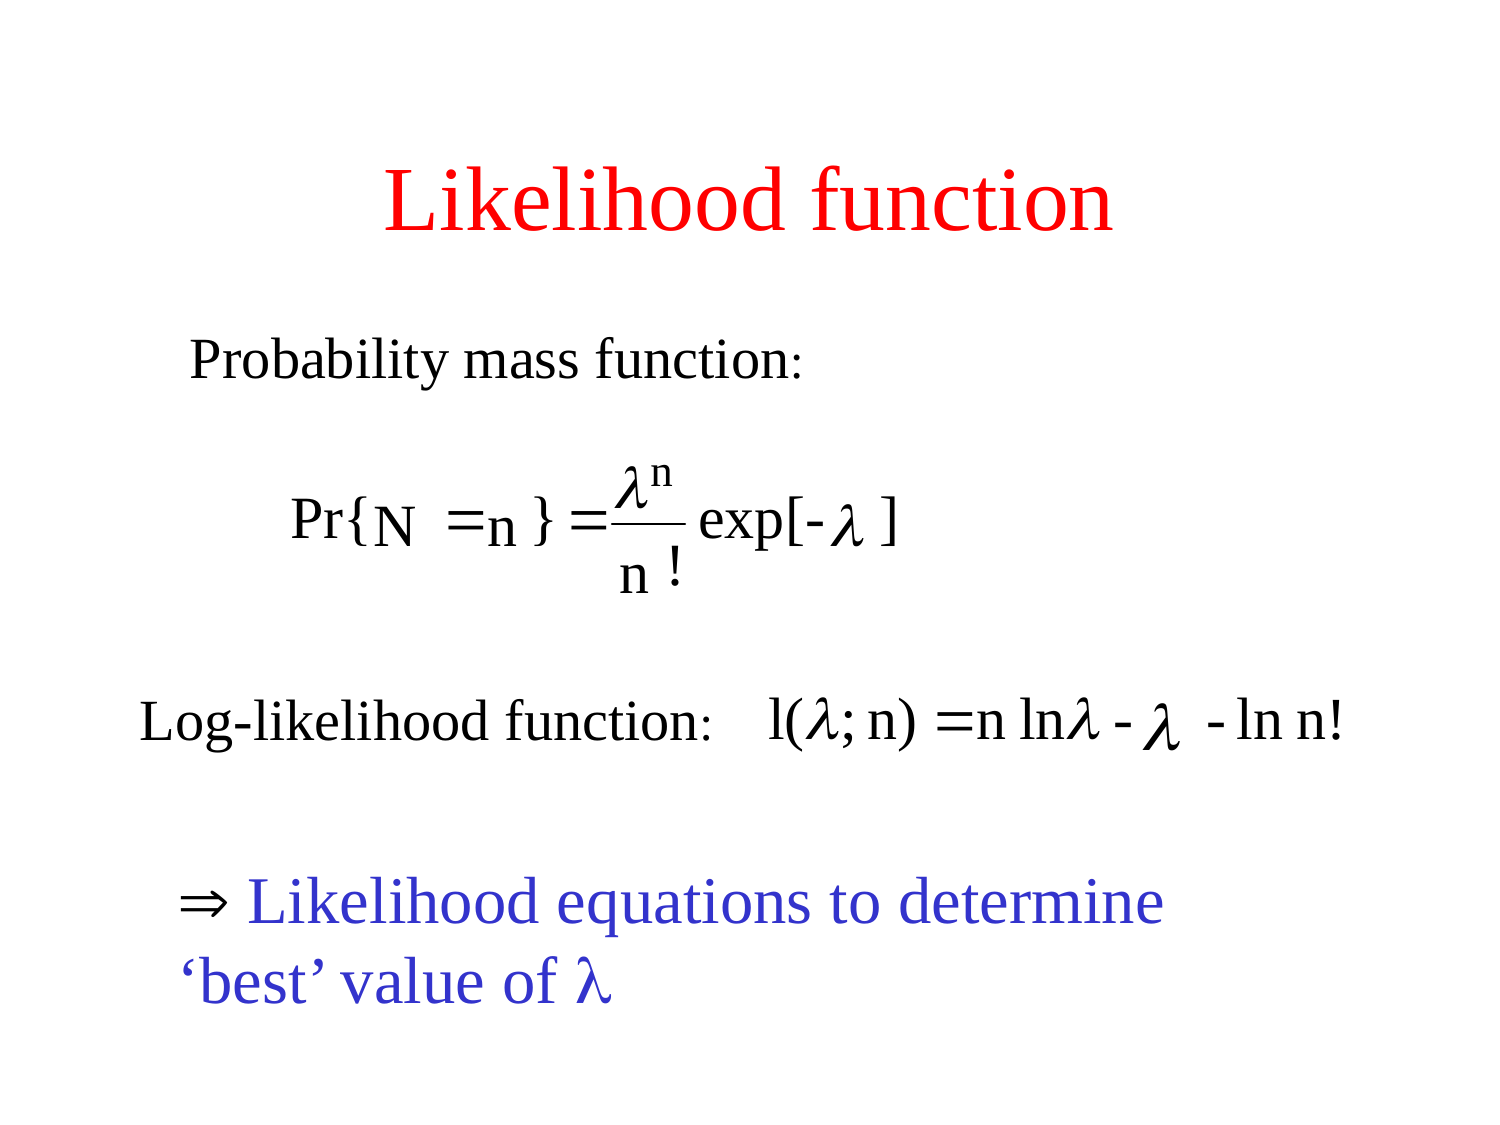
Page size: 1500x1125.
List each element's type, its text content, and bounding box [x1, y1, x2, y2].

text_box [284, 440, 904, 611]
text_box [762, 687, 1348, 767]
title Likelihood function [112, 99, 1388, 288]
text_box Probability mass function: [174, 312, 1025, 398]
text_box Log-likelihood function: [124, 675, 738, 760]
text_box  Likelihood equations to determine ‘best’ value of  [162, 849, 1263, 1025]
